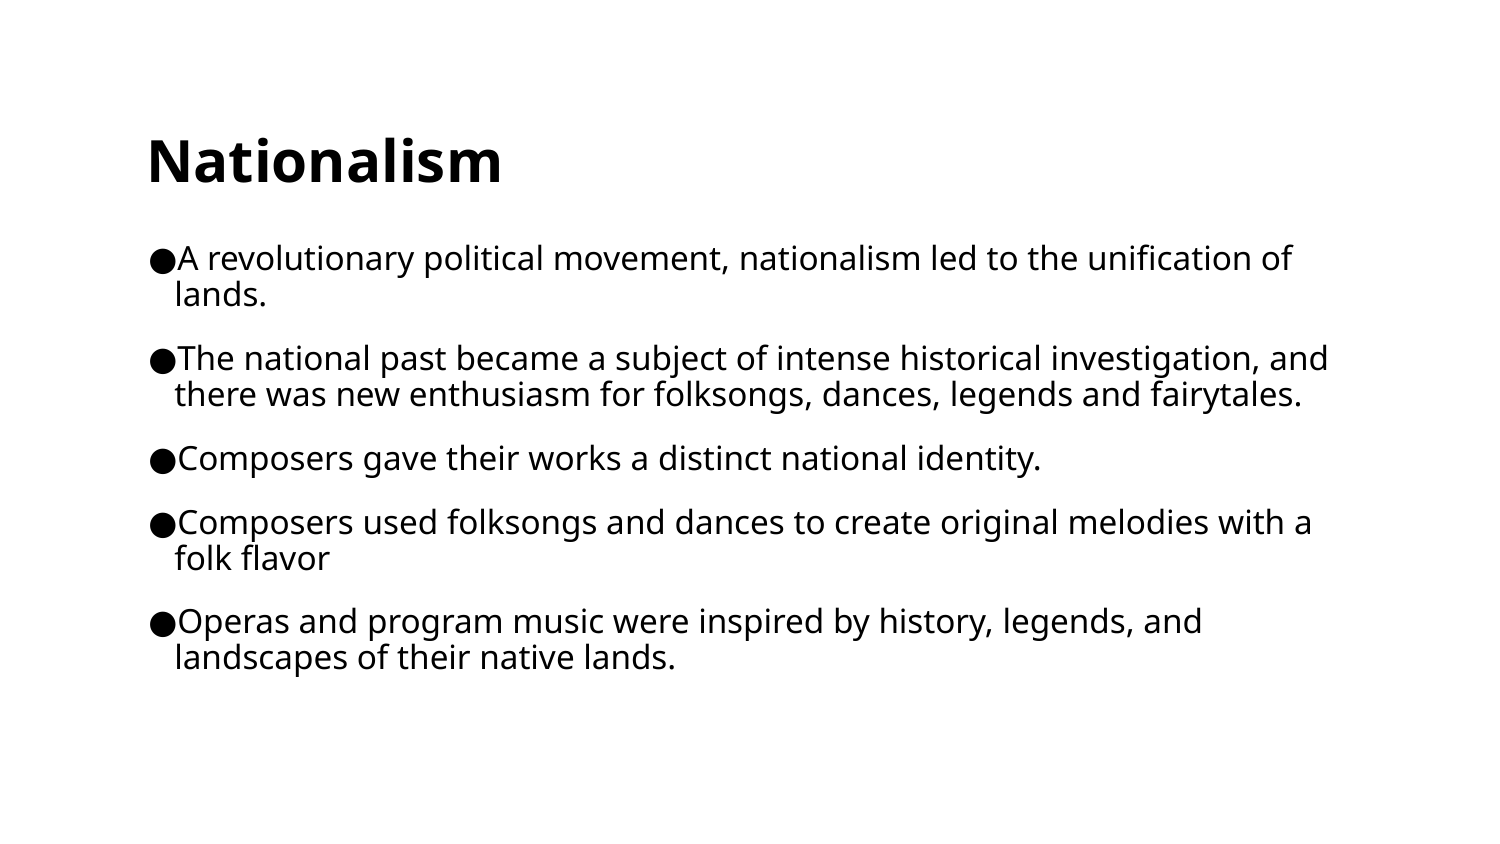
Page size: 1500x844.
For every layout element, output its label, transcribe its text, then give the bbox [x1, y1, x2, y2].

title Nationalism [131, 56, 1369, 203]
list A revolutionary political movement, nationalism led to the unification of lands. The national past became a subject of intense historical investigation, and there was new enthusiasm for folksongs, dances, legends and fairytales. Composers gave their works a distinct national identity. Composers used folksongs and dances to create original melodies with a folk flavor Operas and program music were inspired by history, legends, and landscapes of their native lands. [131, 234, 1369, 760]
